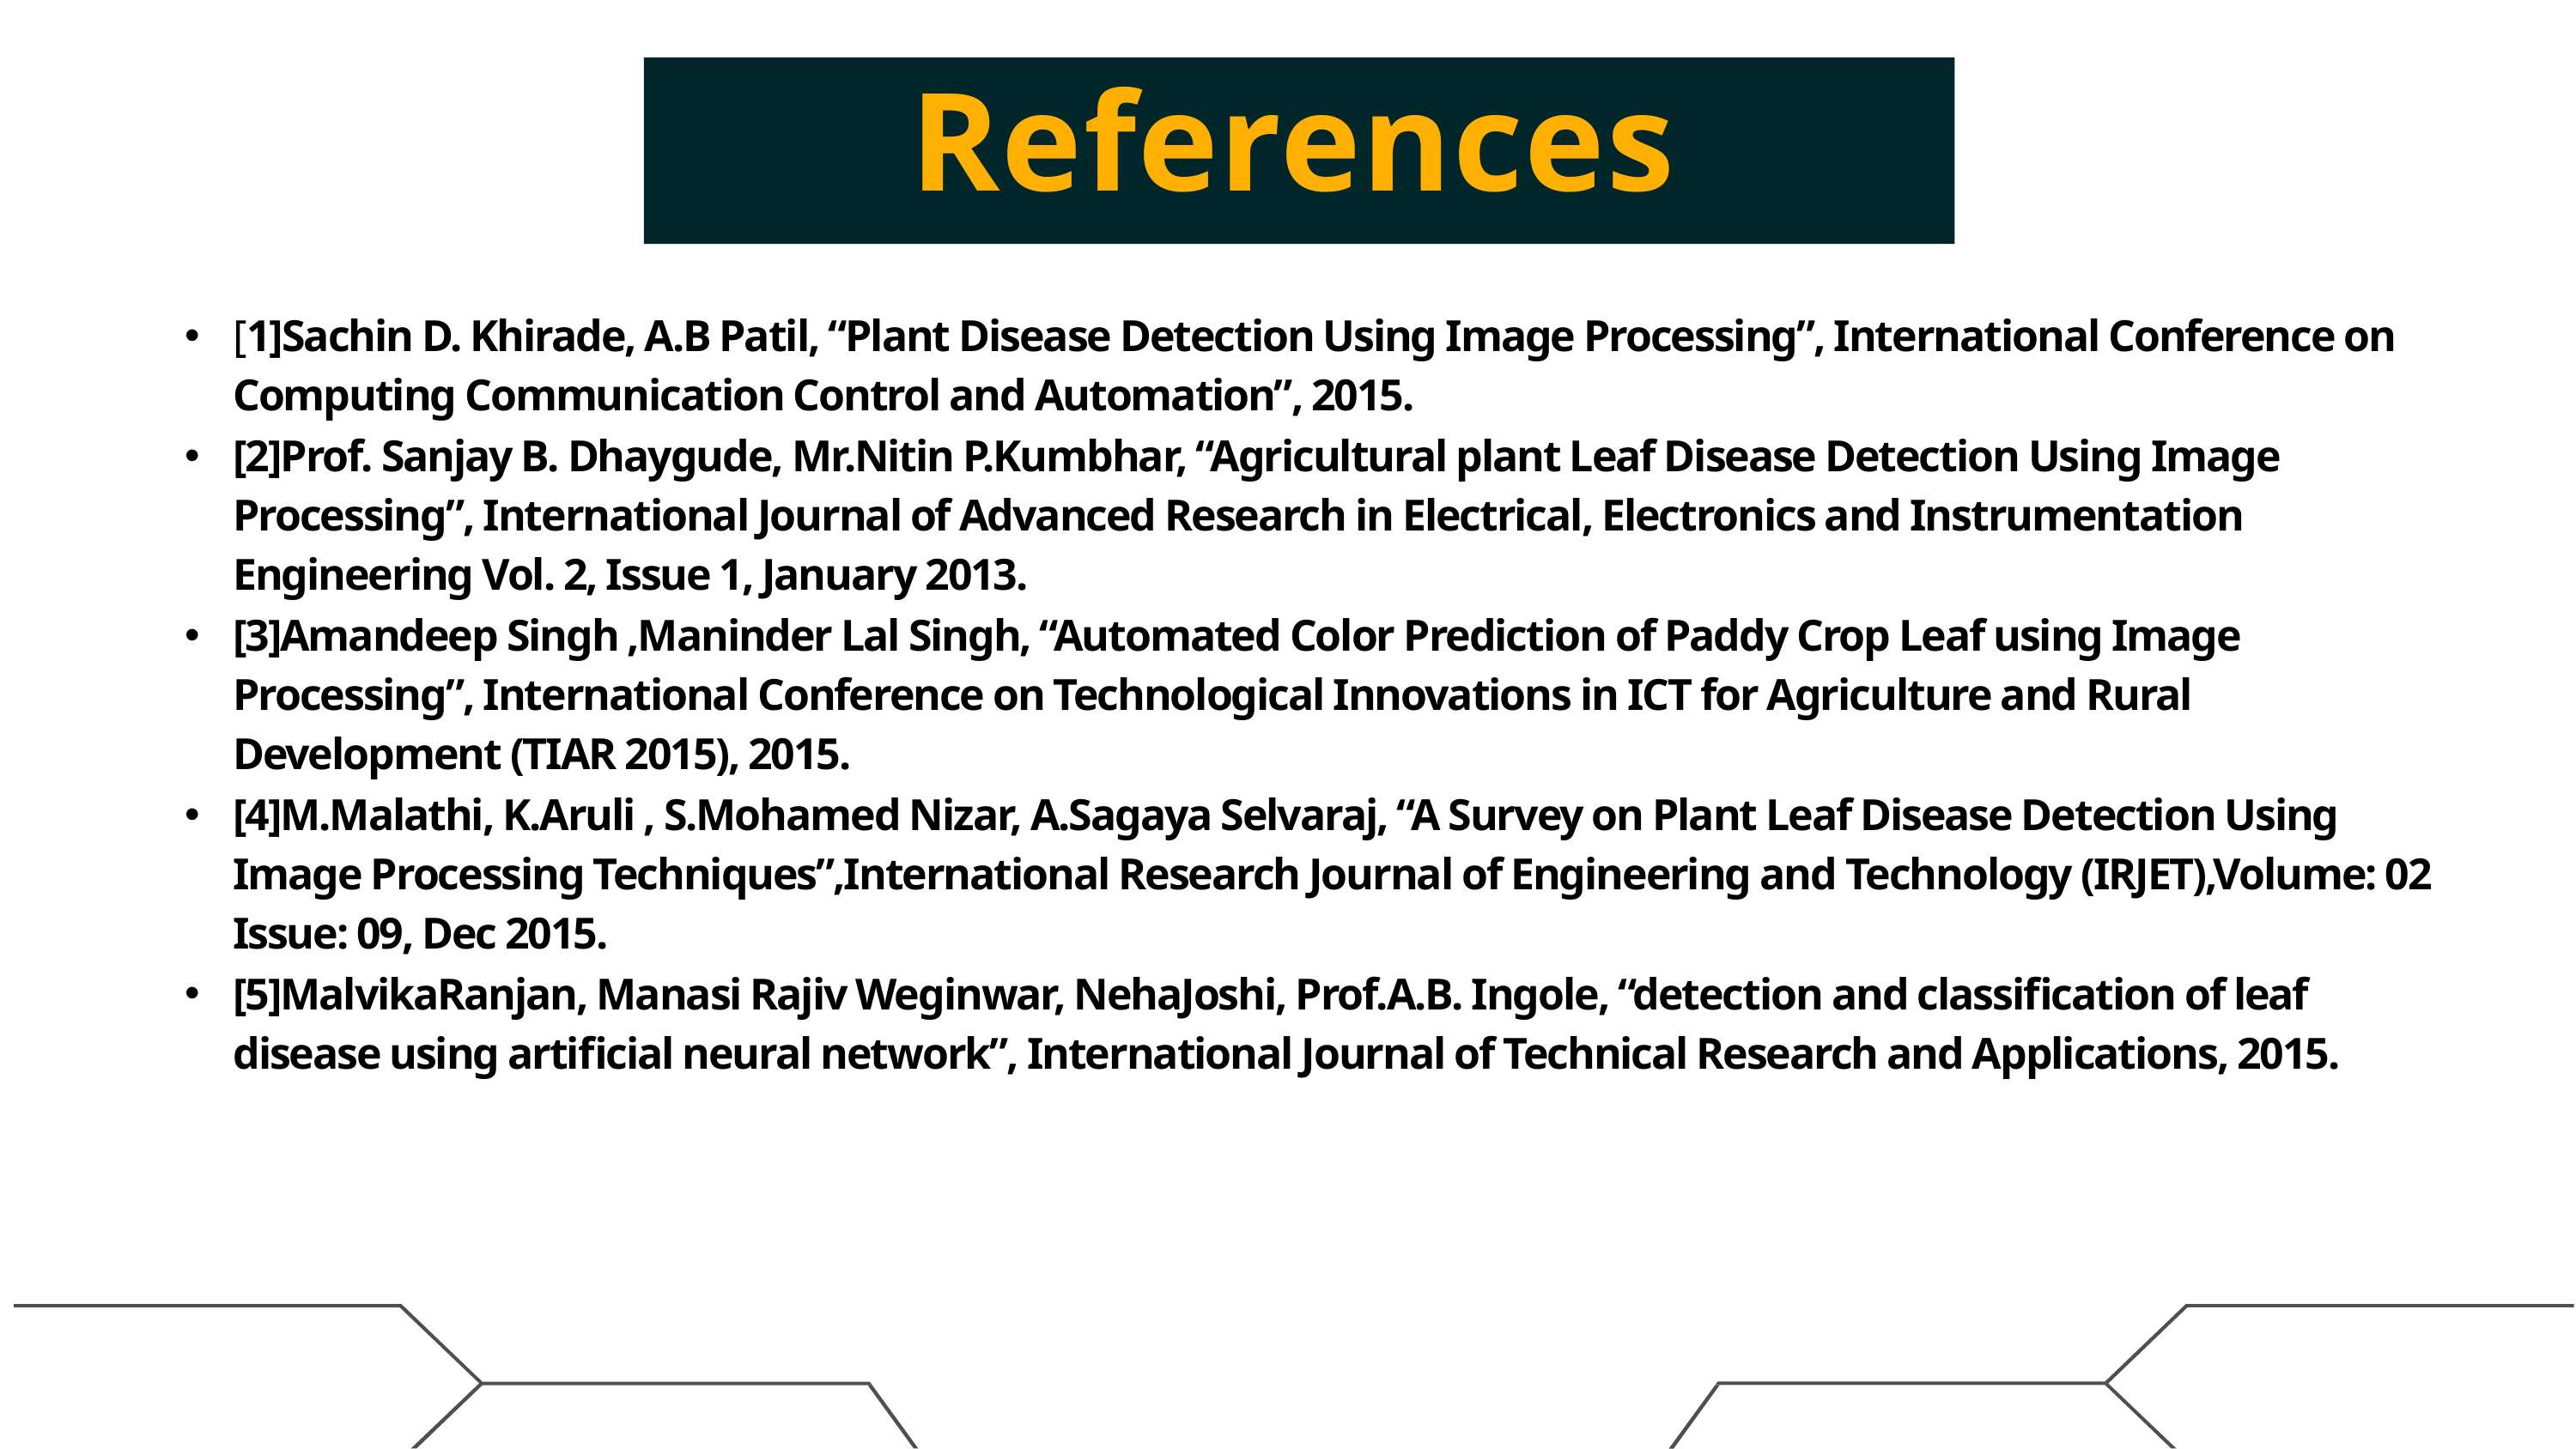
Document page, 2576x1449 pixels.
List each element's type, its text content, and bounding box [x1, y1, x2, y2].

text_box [13, 1303, 919, 1449]
text_box [643, 57, 1955, 245]
title References [908, 54, 1703, 222]
text_box [1]Sachin D. Khirade, A.B Patil, “Plant Disease Detection Using Image Processing”, International Conference on Computing Communication Control and Automation”, 2015. [2]Prof. Sanjay B. Dhaygude, Mr.Nitin P.Kumbhar, “Agricultural plant Leaf Disease Detection Using Image Processing”, International Journal of Advanced Research in Electrical, Electronics and Instrumentation Engineering Vol. 2, Issue 1, January 2013. [3]Amandeep Singh ,Maninder Lal Singh, “Automated Color Prediction of Paddy Crop Leaf using Image Processing”, International Conference on Technological Innovations in ICT for Agriculture and Rural Development (TIAR 2015), 2015. [4]M.Malathi, K.Aruli , S.Mohamed Nizar, A.Sagaya Selvaraj, “A Survey on Plant Leaf Disease Detection Using Image Processing Techniques”,International Research Journal of Engineering and Technology (IRJET),Volume: 02 Issue: 09, Dec 2015. [5]MalvikaRanjan, Manasi Rajiv Weginwar, NehaJoshi, Prof.A.B. Ingole, “detection and classification of leaf disease using artificial neural network”, International Journal of Technical Research and Applications, 2015. [184, 300, 2494, 1078]
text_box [1668, 1303, 2574, 1449]
